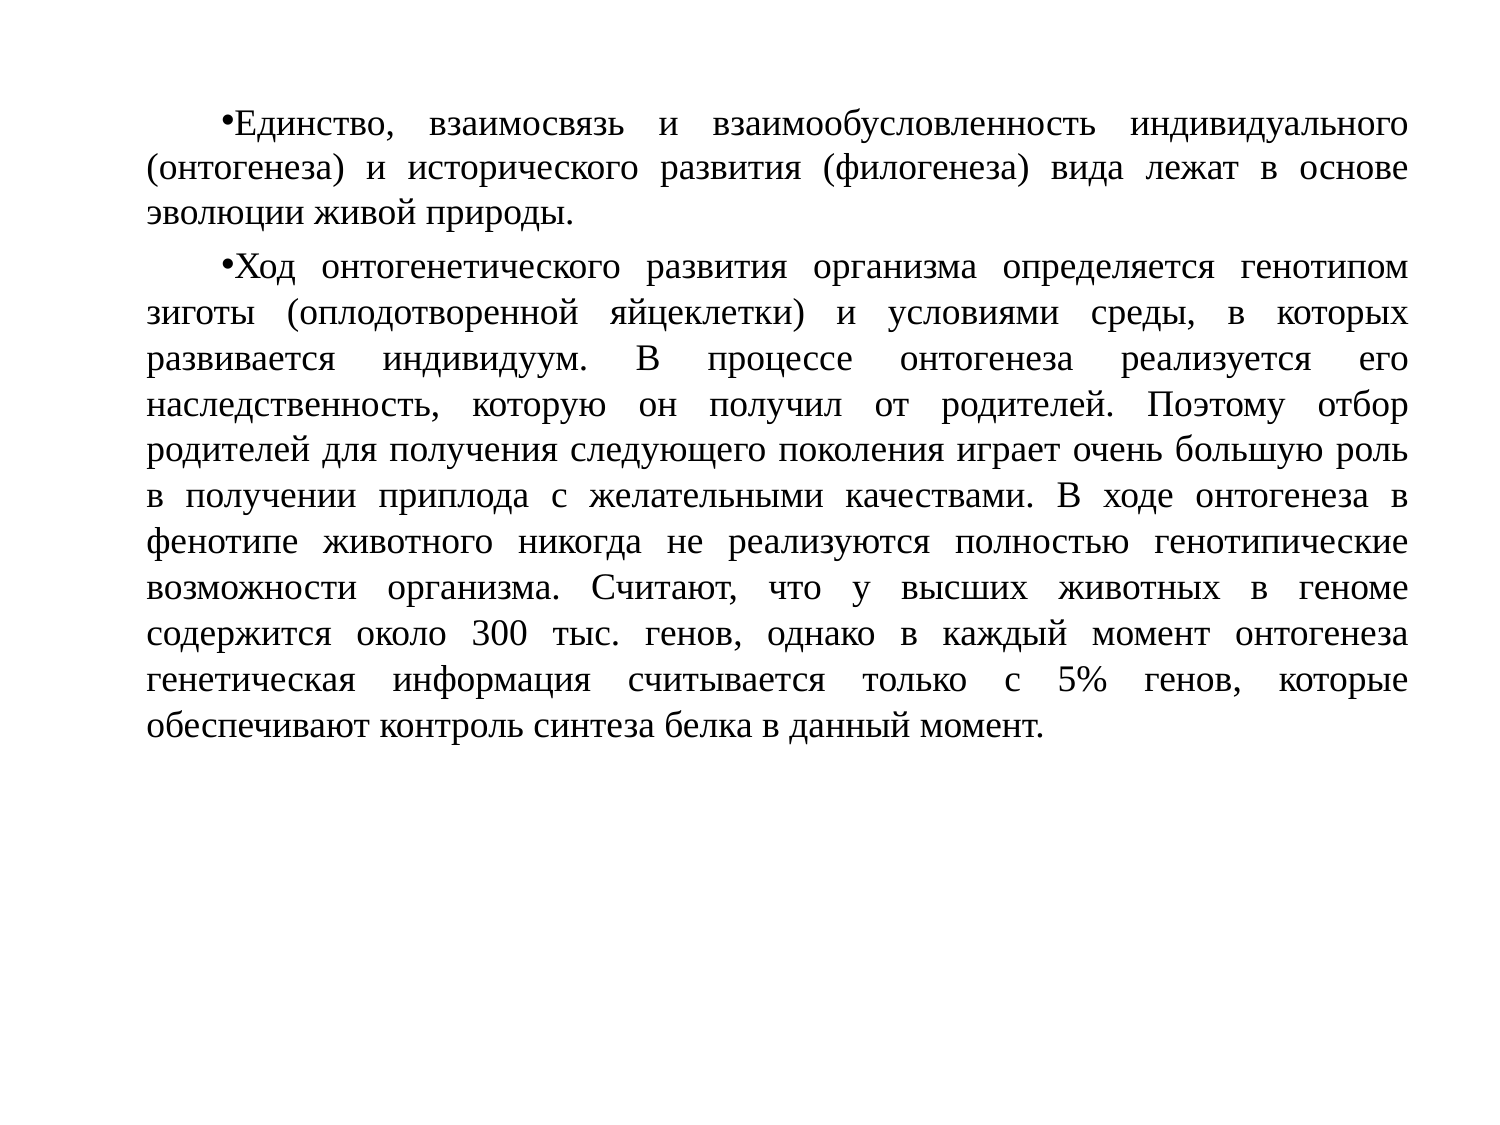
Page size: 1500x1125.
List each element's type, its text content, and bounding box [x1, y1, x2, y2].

list Единство, взаимосвязь и взаимообусловленность индивидуального (онтогенеза) и исторического развития (филогенеза) вида лежат в основе эволюции живой природы. Ход онтогенетического развития организма определяется генотипом зиготы (оплодотворенной яйцеклетки) и условиями среды, в которых развивается индивидуум. В процессе онтогенеза реализуется его наследственность, которую он получил от родителей. Поэтому отбор родителей для получения следующего поколения играет очень большую роль в получении приплода с желательными качествами. В ходе онтогенеза в фенотипе животного никогда не реализуются полностью генотипические возможности организма. Считают, что у высших животных в геноме содержится около 300 тыс. генов, однако в каждый момент онтогенеза генетическая информация считывается только с 5% генов, которые обеспечивают контроль синтеза белка в данный момент. [75, 90, 1425, 1035]
